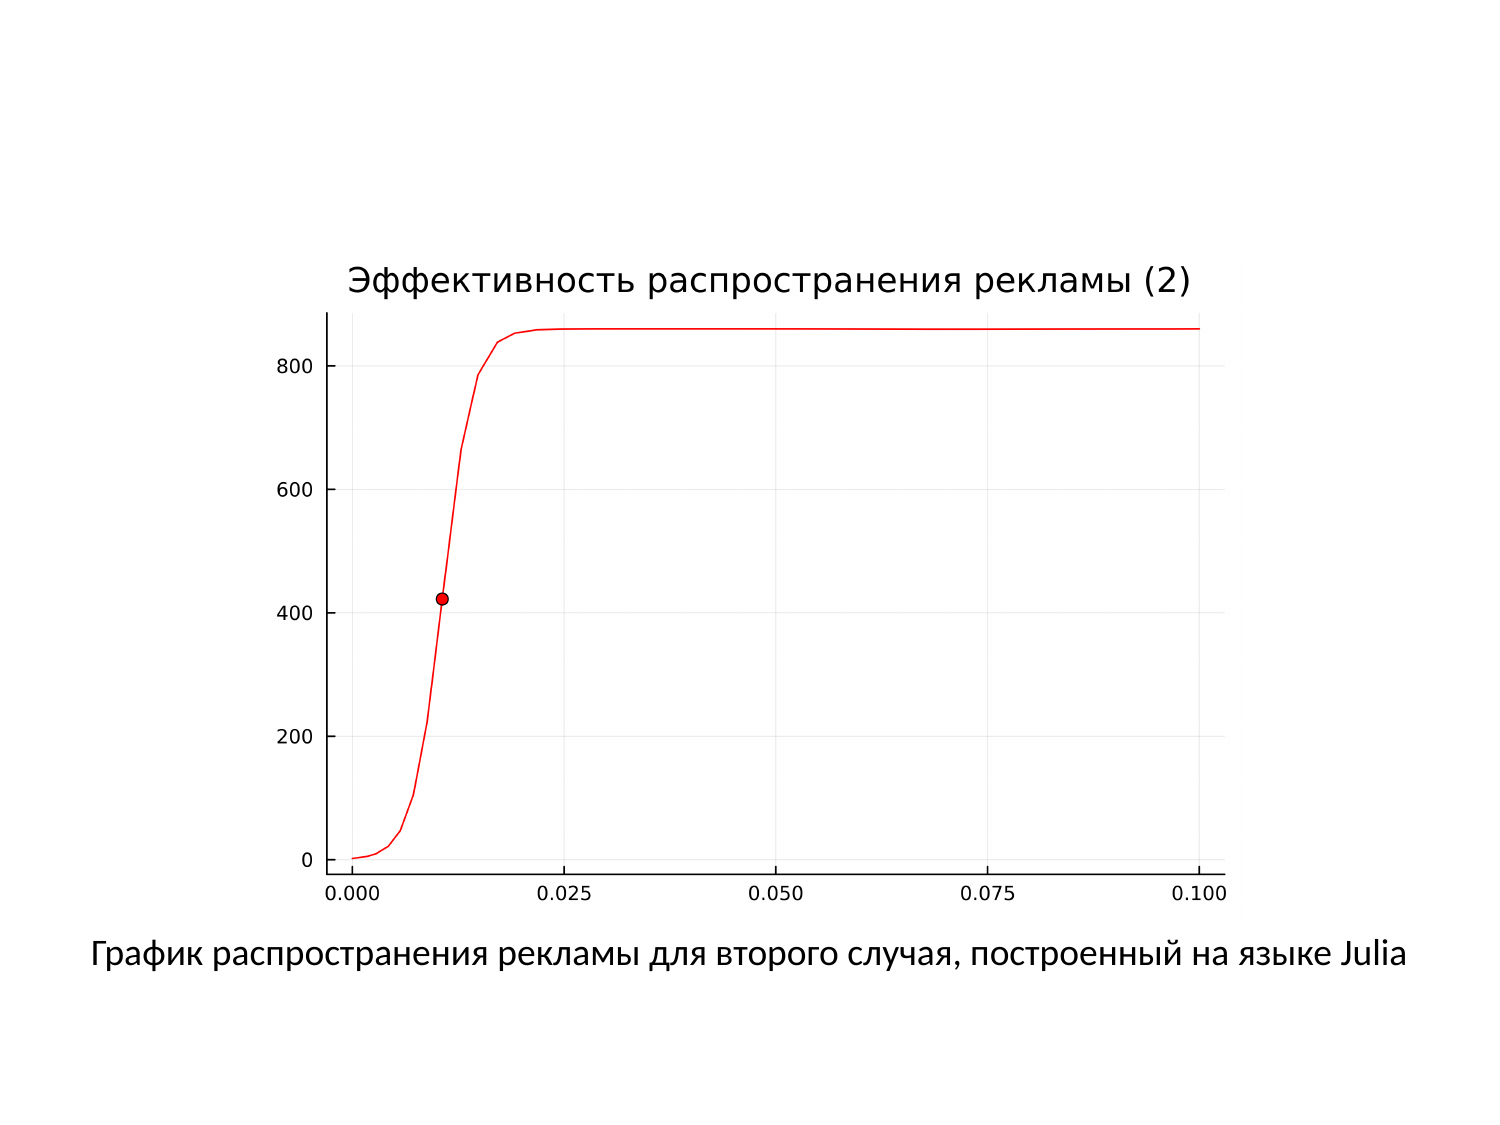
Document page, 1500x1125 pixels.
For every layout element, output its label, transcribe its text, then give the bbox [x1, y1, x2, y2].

text_box График распространения рекламы для второго случая, построенный на языке Julia [74, 920, 1425, 1005]
picture [255, 262, 1244, 921]
